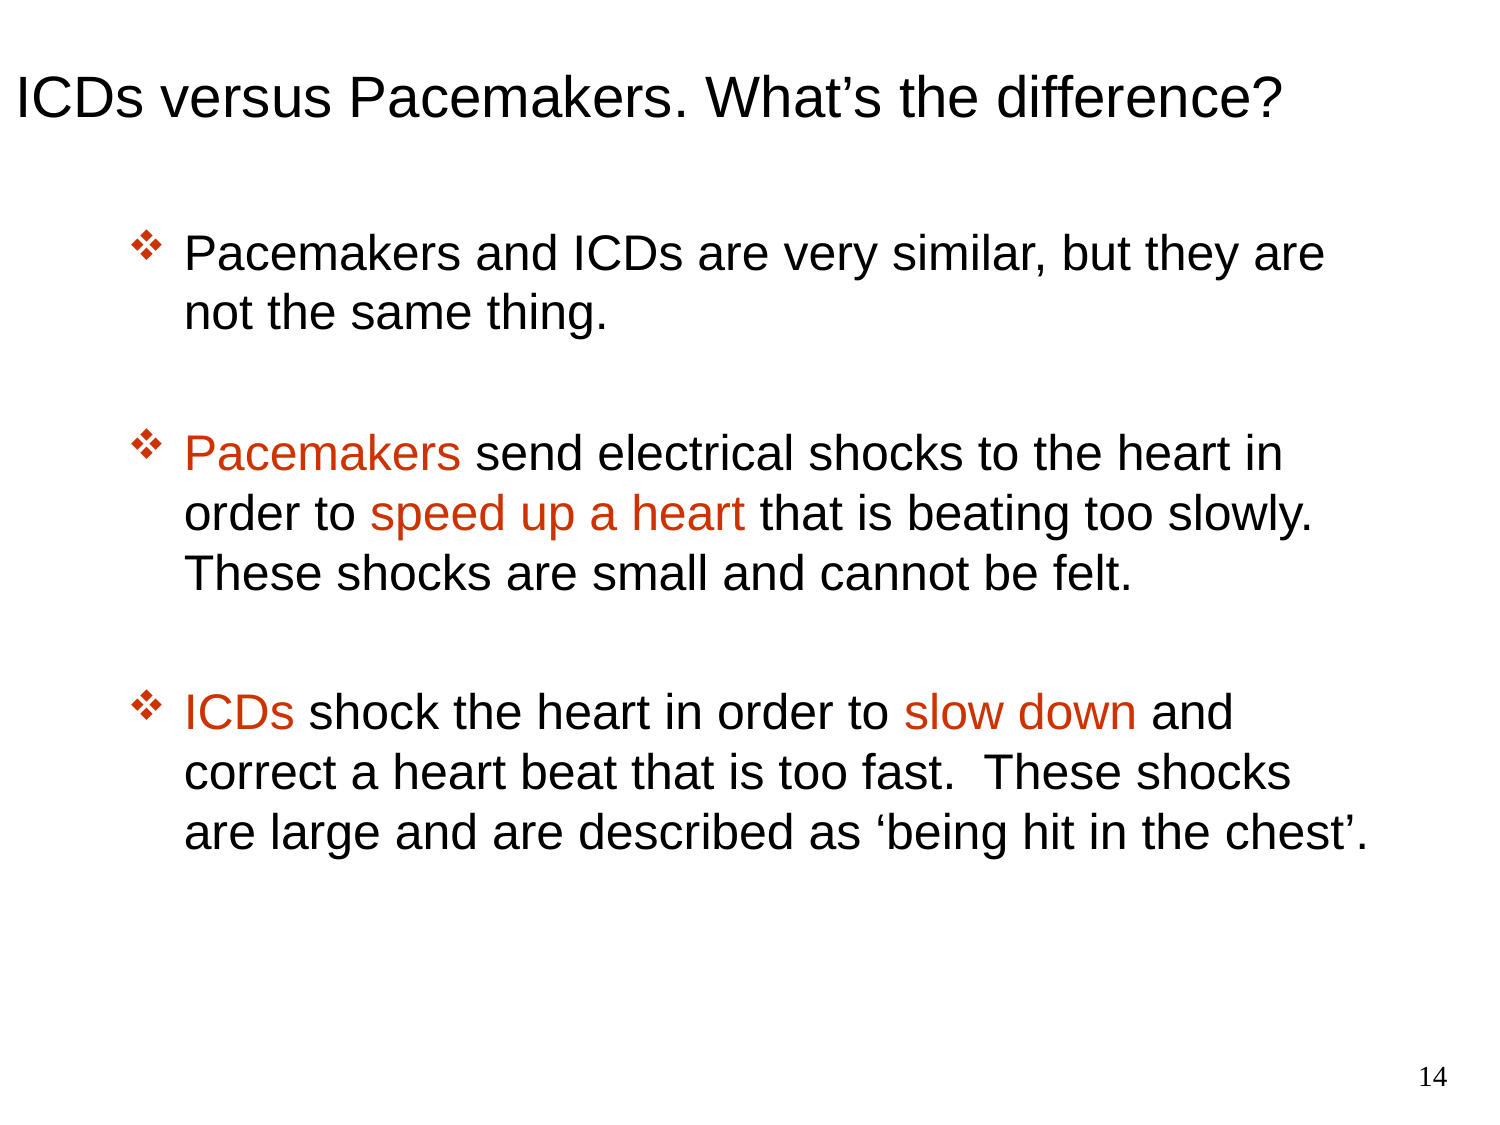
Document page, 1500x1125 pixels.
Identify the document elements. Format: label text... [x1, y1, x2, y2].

title ICDs versus Pacemakers. What’s the difference? [0, 0, 1500, 188]
list Pacemakers and ICDs are very similar, but they are not the same thing. Pacemakers send electrical shocks to the heart in order to speed up a heart that is beating too slowly. These shocks are small and cannot be felt. ICDs shock the heart in order to slow down and correct a heart beat that is too fast. These shocks are large and are described as ‘being hit in the chest’. [112, 212, 1388, 975]
